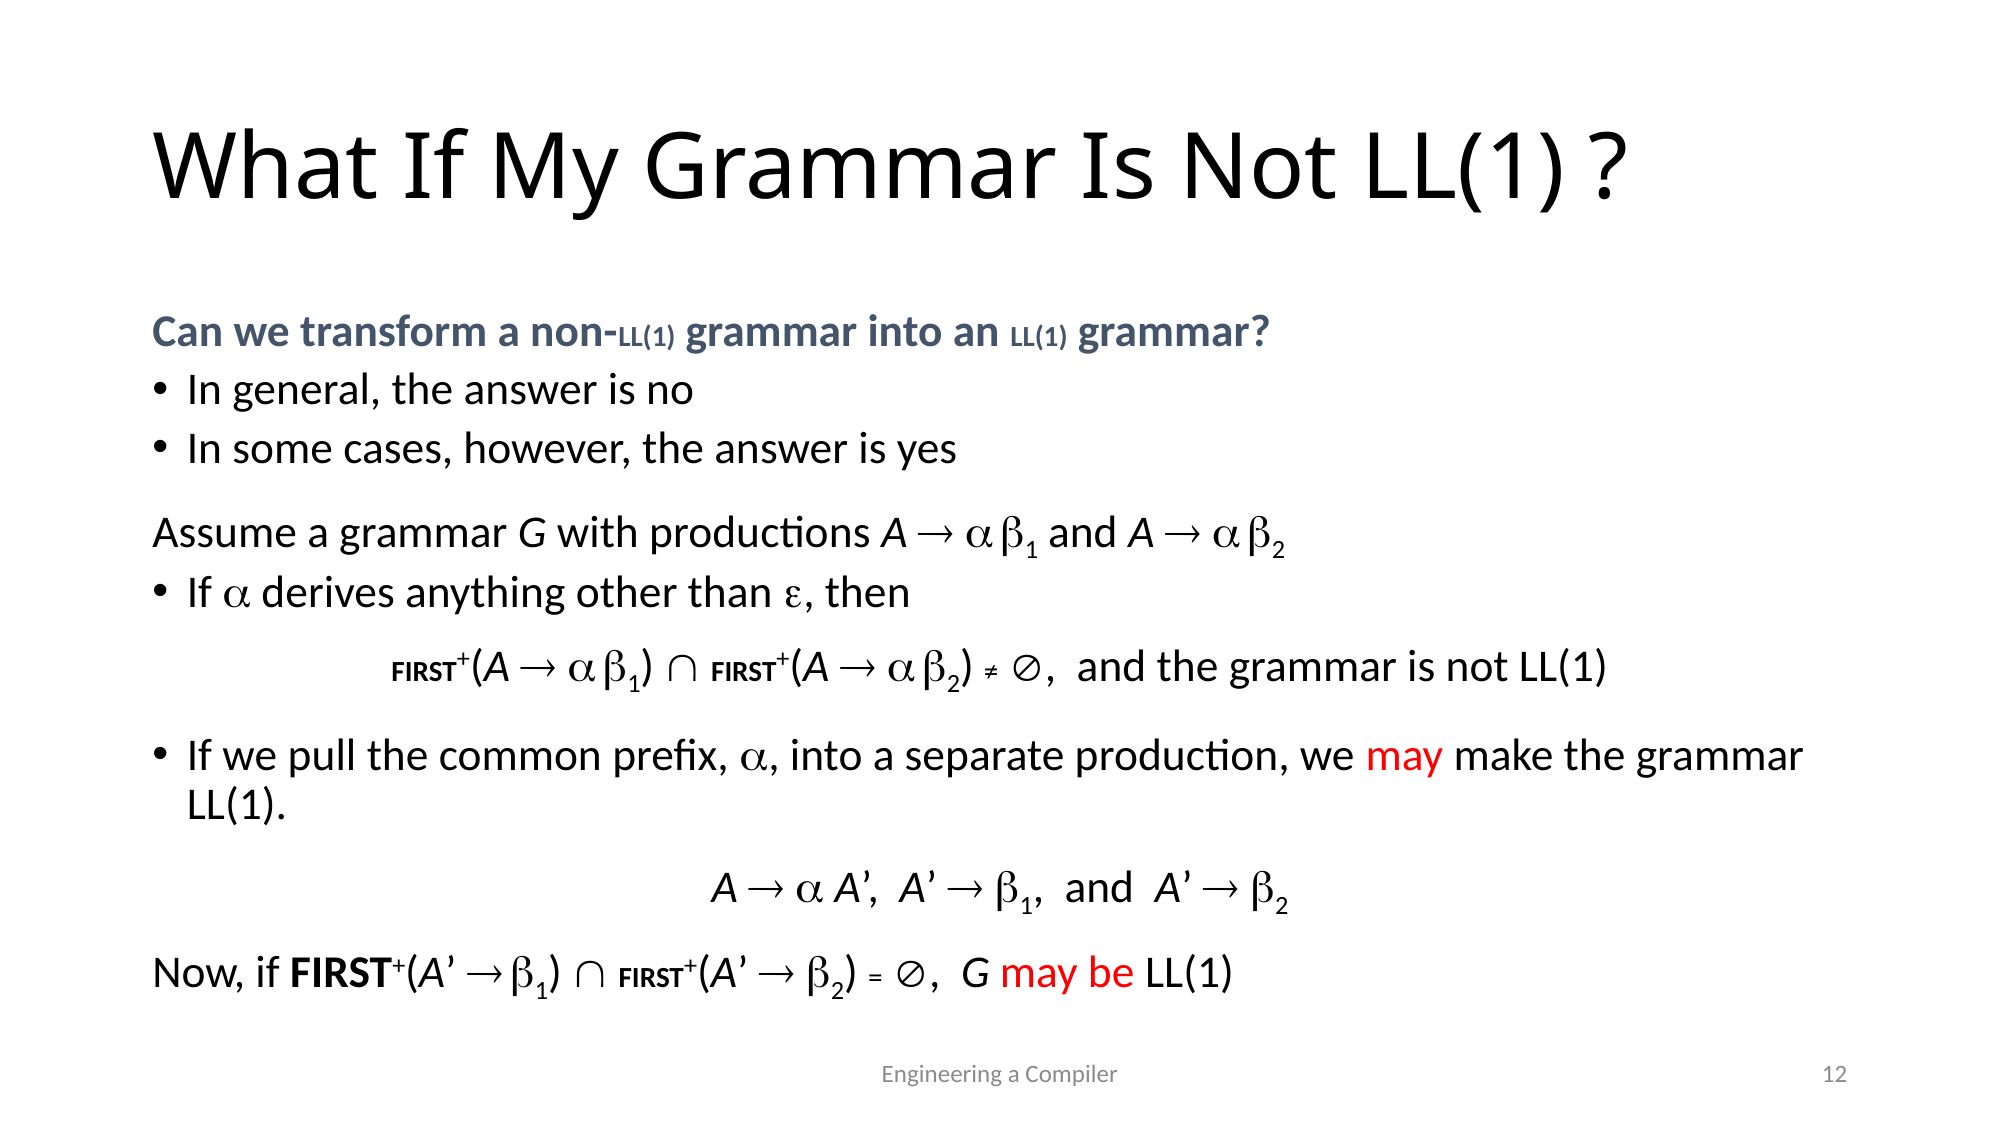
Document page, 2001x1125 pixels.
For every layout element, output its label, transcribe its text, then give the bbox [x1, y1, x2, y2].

list Can we transform a non-LL(1) grammar into an LL(1) grammar? In general, the answer is no In some cases, however, the answer is yes Assume a grammar G with productions A   1 and A   2 If  derives anything other than , then FIRST+(A   1)  FIRST+(A   2) ≠ , and the grammar is not LL(1) If we pull the common prefix, , into a separate production, we may make the grammar LL(1). A   A’, A’  1, and A’  2 Now, if FIRST+(A’  1)  FIRST+(A’  2) = , G may be LL(1) [137, 299, 1863, 1014]
title What If My Grammar Is Not LL(1) ? [137, 59, 1863, 278]
footer Engineering a Compiler [662, 1042, 1338, 1103]
slide_number 12 [1412, 1042, 1863, 1103]
